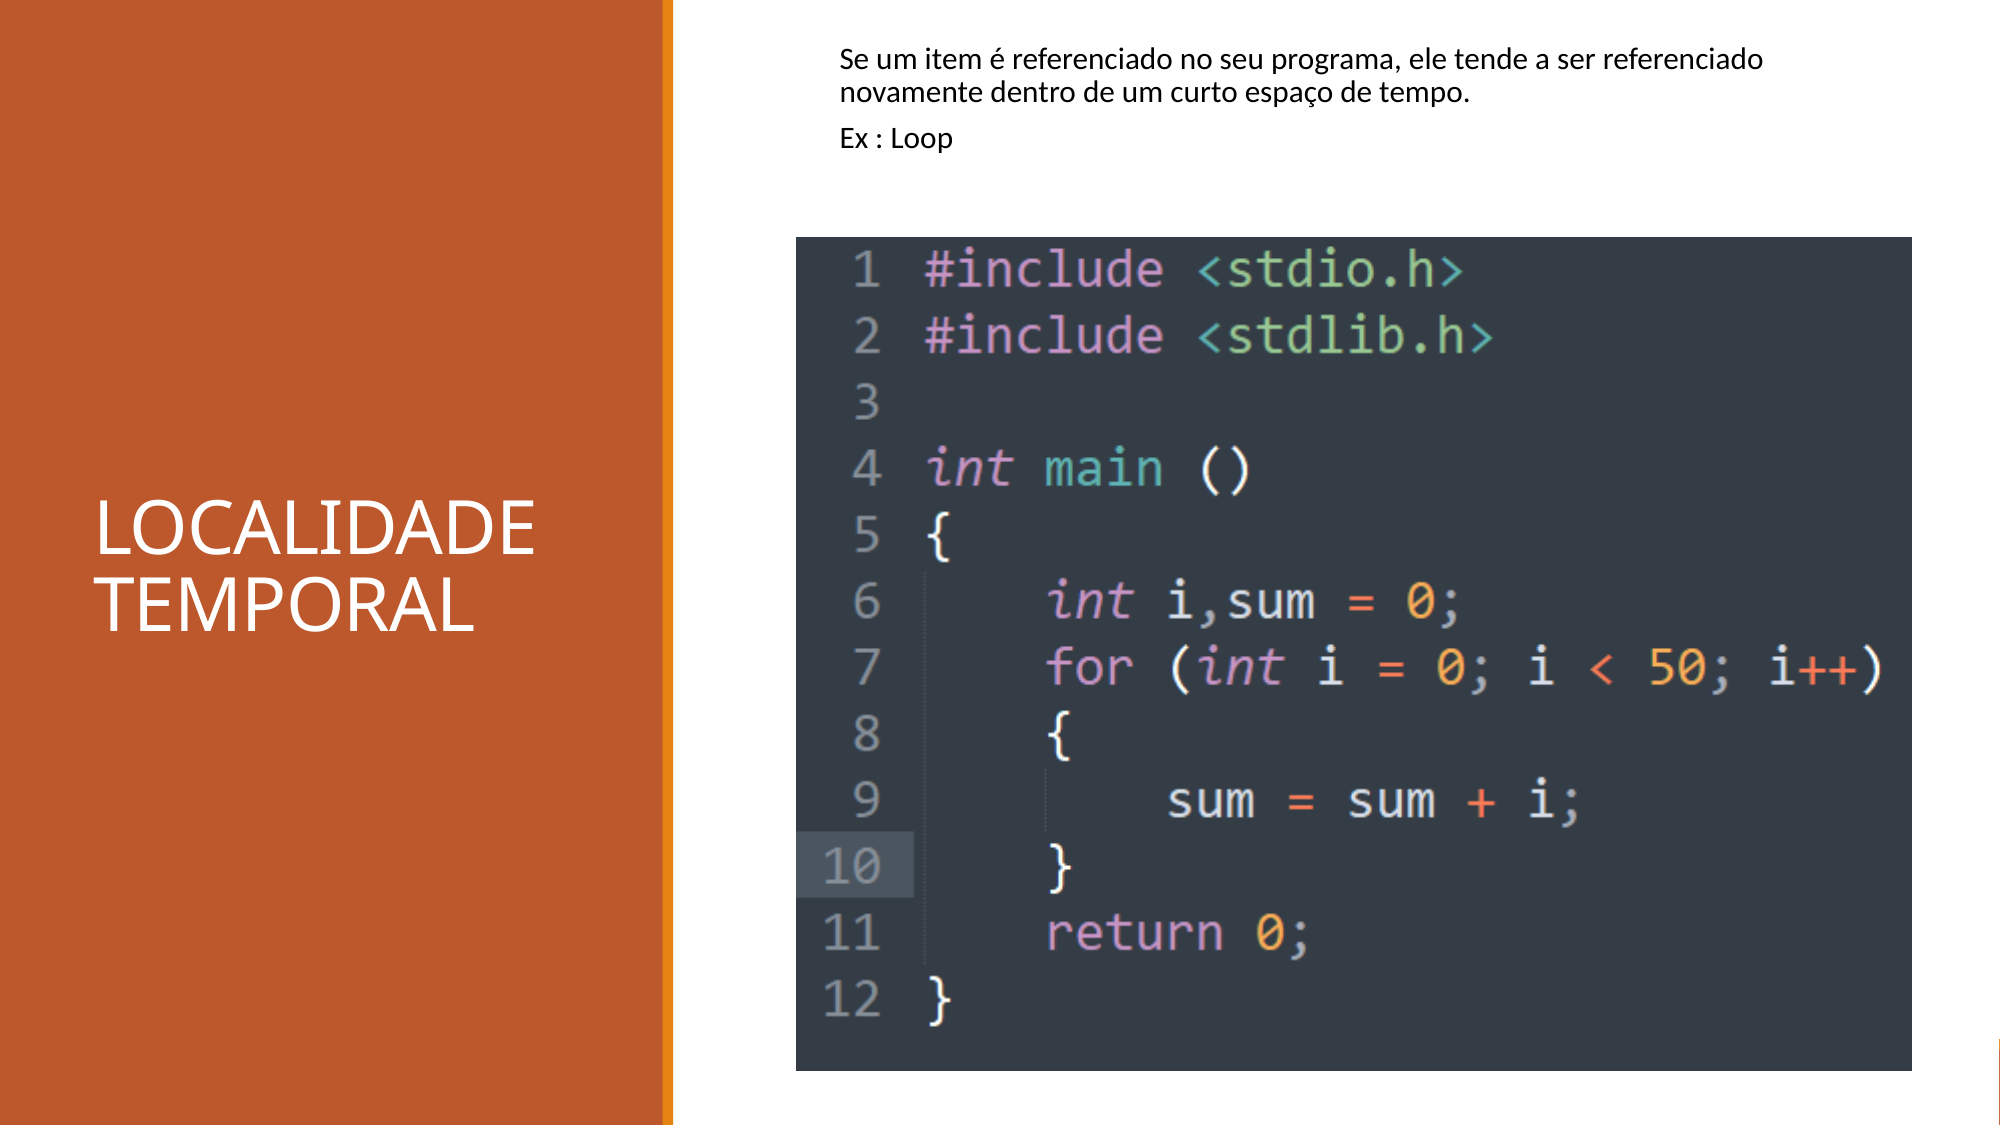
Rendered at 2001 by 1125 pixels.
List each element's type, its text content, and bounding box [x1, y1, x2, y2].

list Se um item é referenciado no seu programa, ele tende a ser referenciado novamente dentro de um curto espaço de tempo. Ex : Loop [806, 34, 1866, 183]
title LOCALIDADE TEMPORAL [78, 308, 585, 654]
text_box [0, 0, 661, 1125]
text_box [674, 0, 2000, 1125]
text_box [661, 0, 674, 1125]
picture [795, 237, 1913, 1071]
